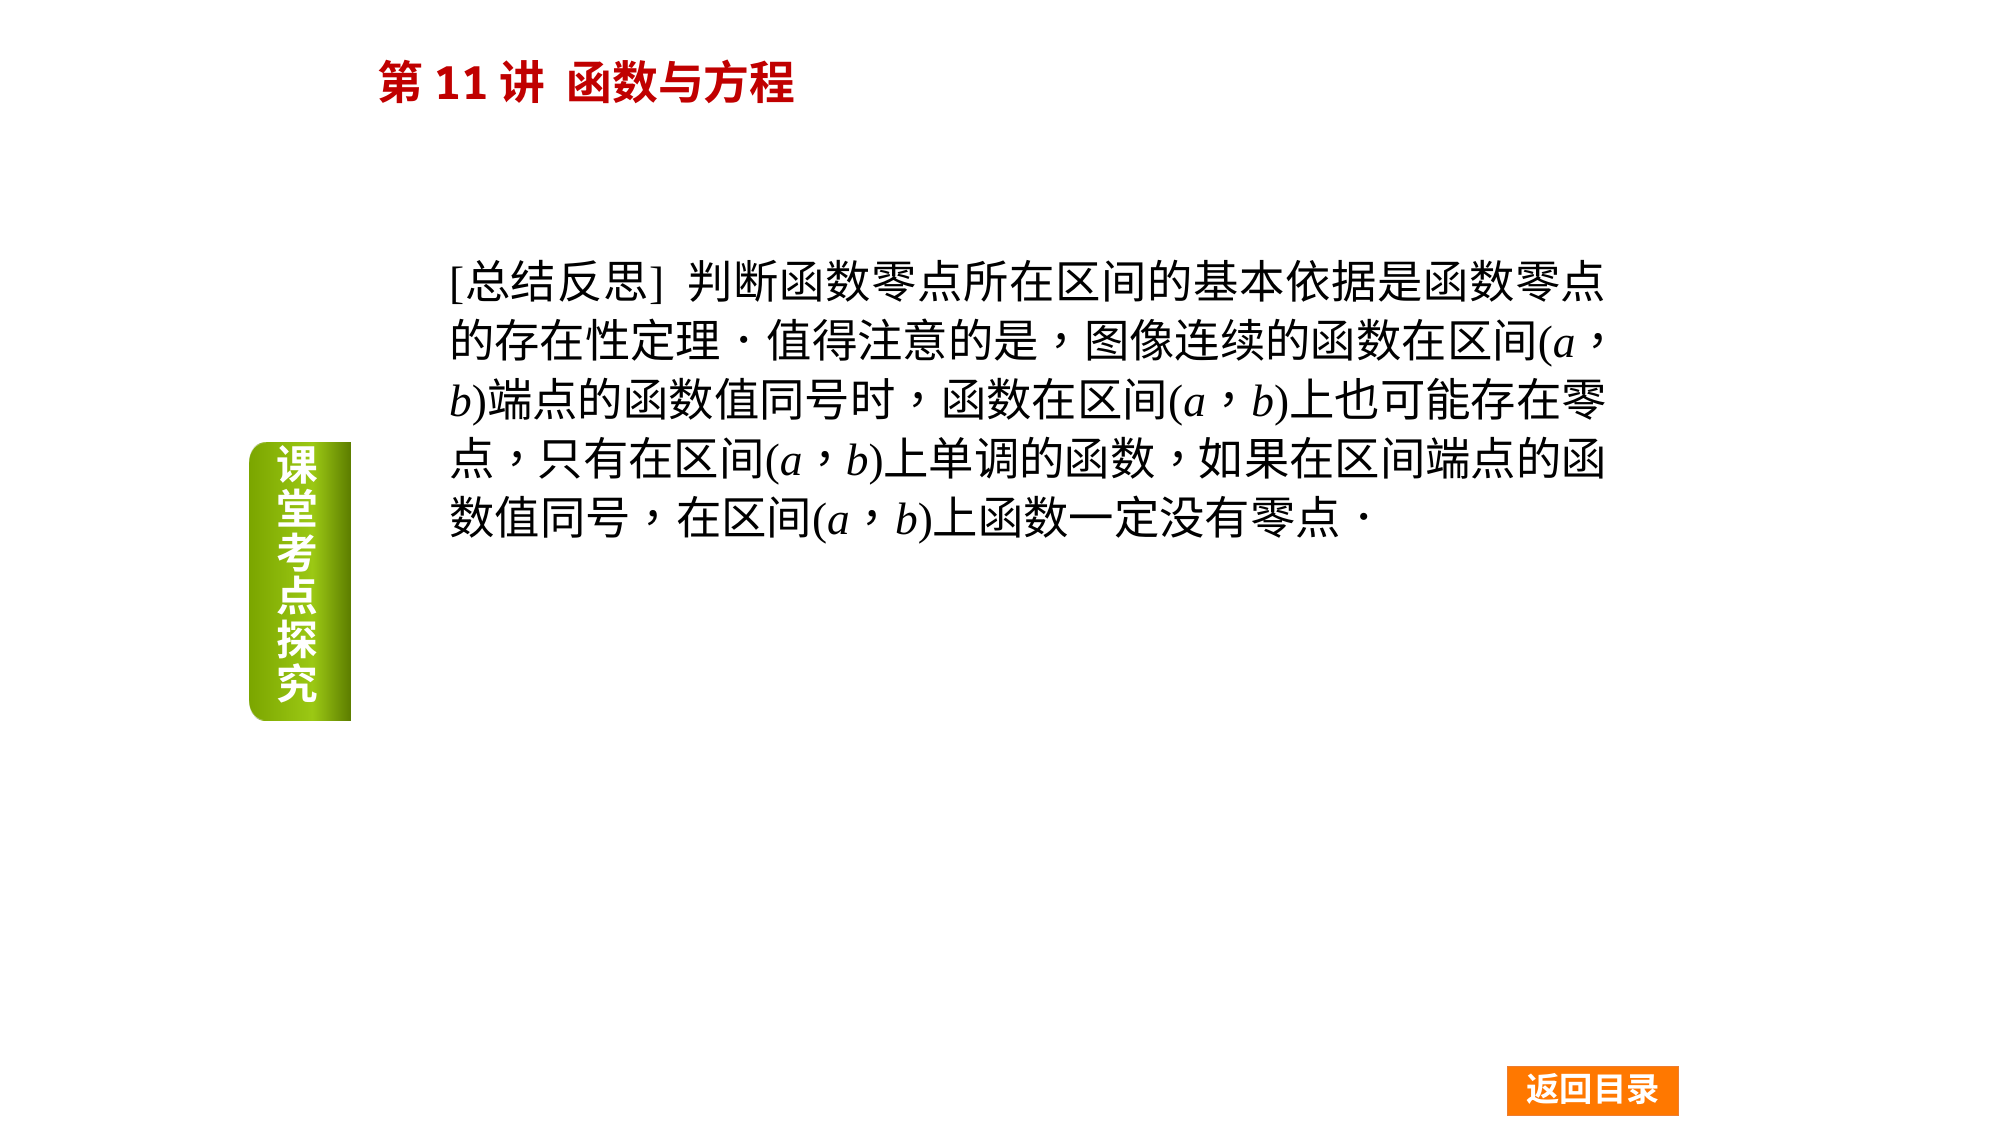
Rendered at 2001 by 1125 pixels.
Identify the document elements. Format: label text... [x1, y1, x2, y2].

text_box 第11讲 函数与方程 [362, 42, 1461, 121]
text_box 返回目录 [1507, 1066, 1679, 1116]
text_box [449, 252, 1608, 1055]
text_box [249, 437, 351, 722]
